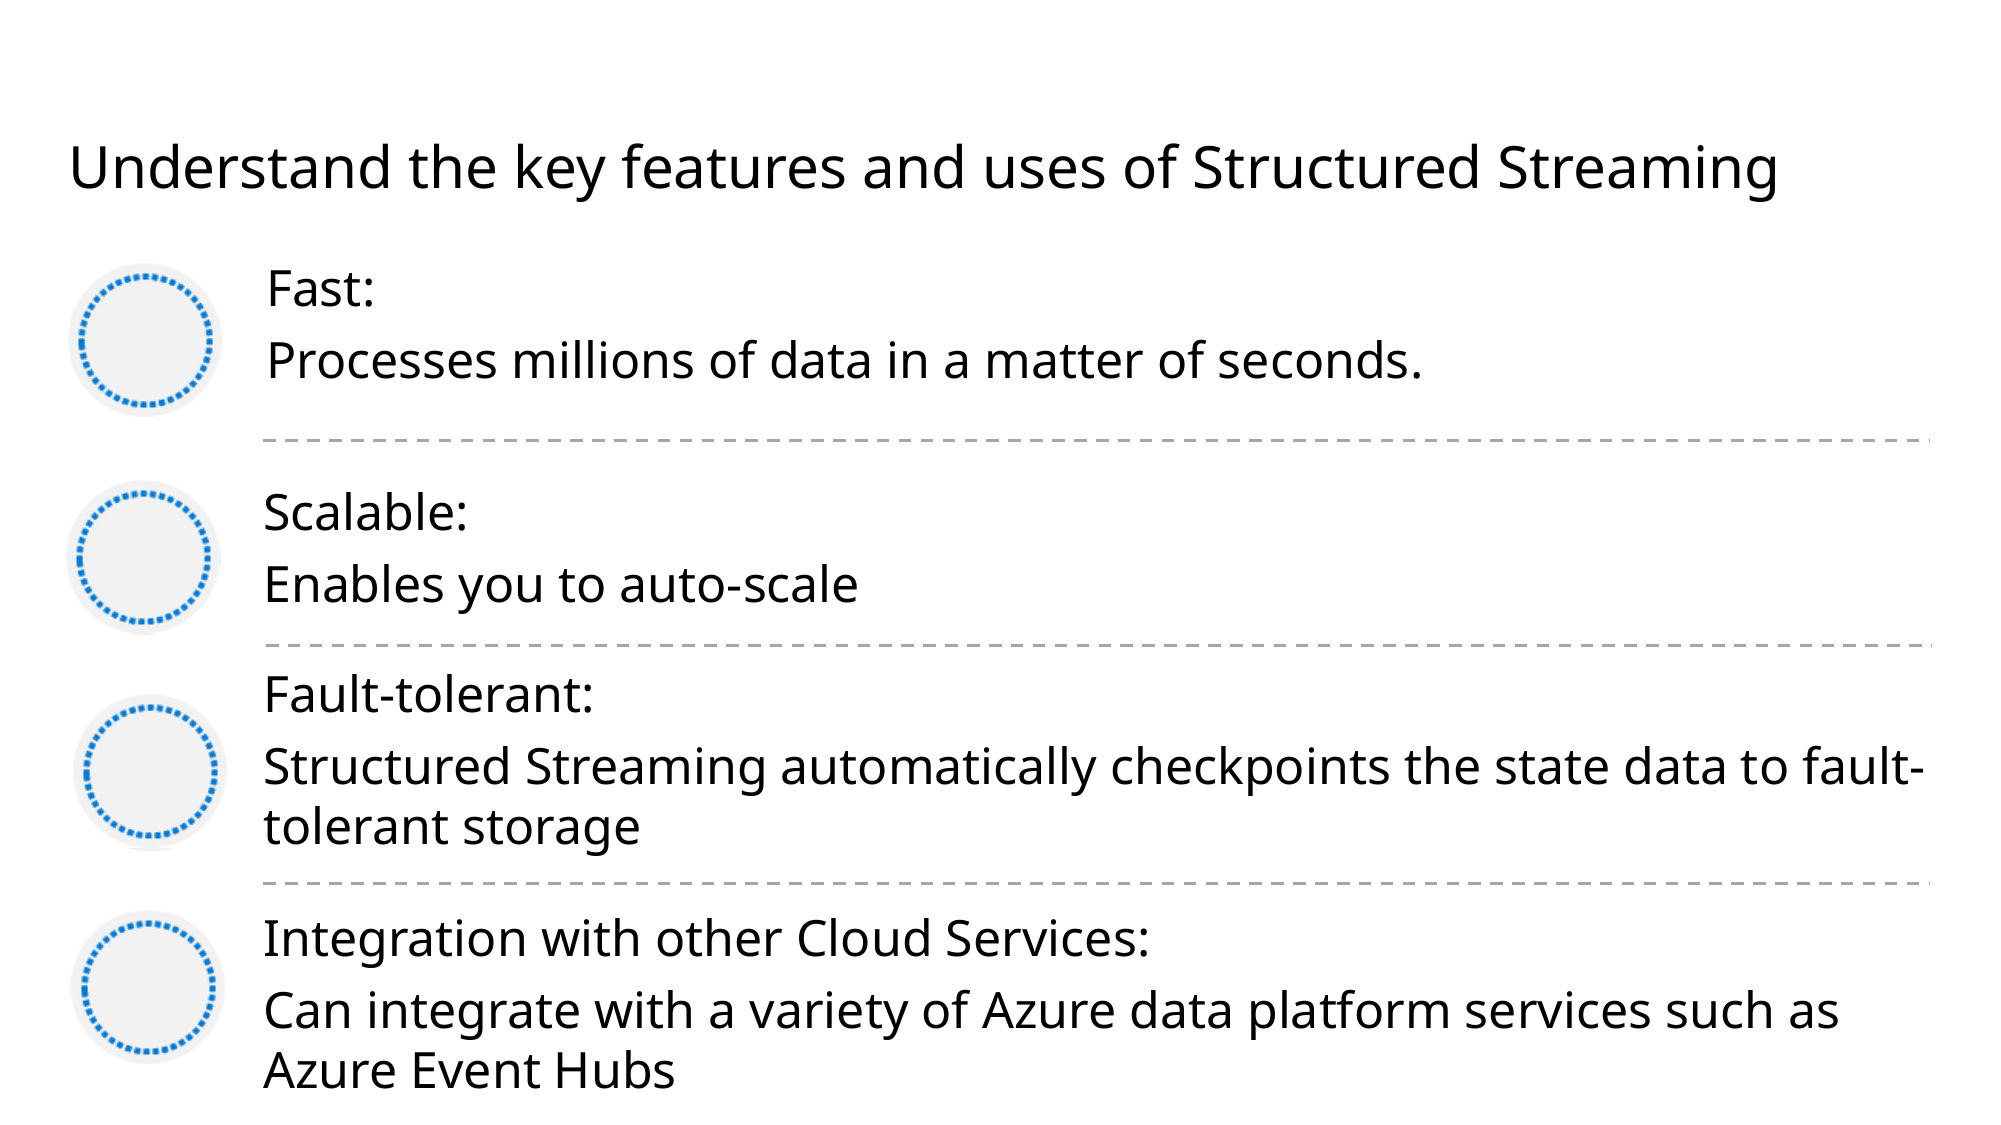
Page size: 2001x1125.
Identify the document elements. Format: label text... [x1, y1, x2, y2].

picture [66, 480, 222, 636]
text_box Scalable: Enables you to auto-scale [263, 480, 1930, 613]
picture [67, 263, 222, 417]
text_box Fast: Processes millions of data in a matter of seconds. [265, 256, 1932, 389]
text_box Integration with other Cloud Services: Can integrate with a variety of Azure data platform services such as Azure Event Hubs [263, 906, 1930, 1099]
picture [73, 694, 227, 852]
title Understand the key features and uses of Structured Streaming [68, 69, 1930, 201]
picture [69, 910, 225, 1064]
text_box Fault-tolerant: Structured Streaming automatically checkpoints the state data to fault-tolerant storage [263, 662, 1930, 855]
